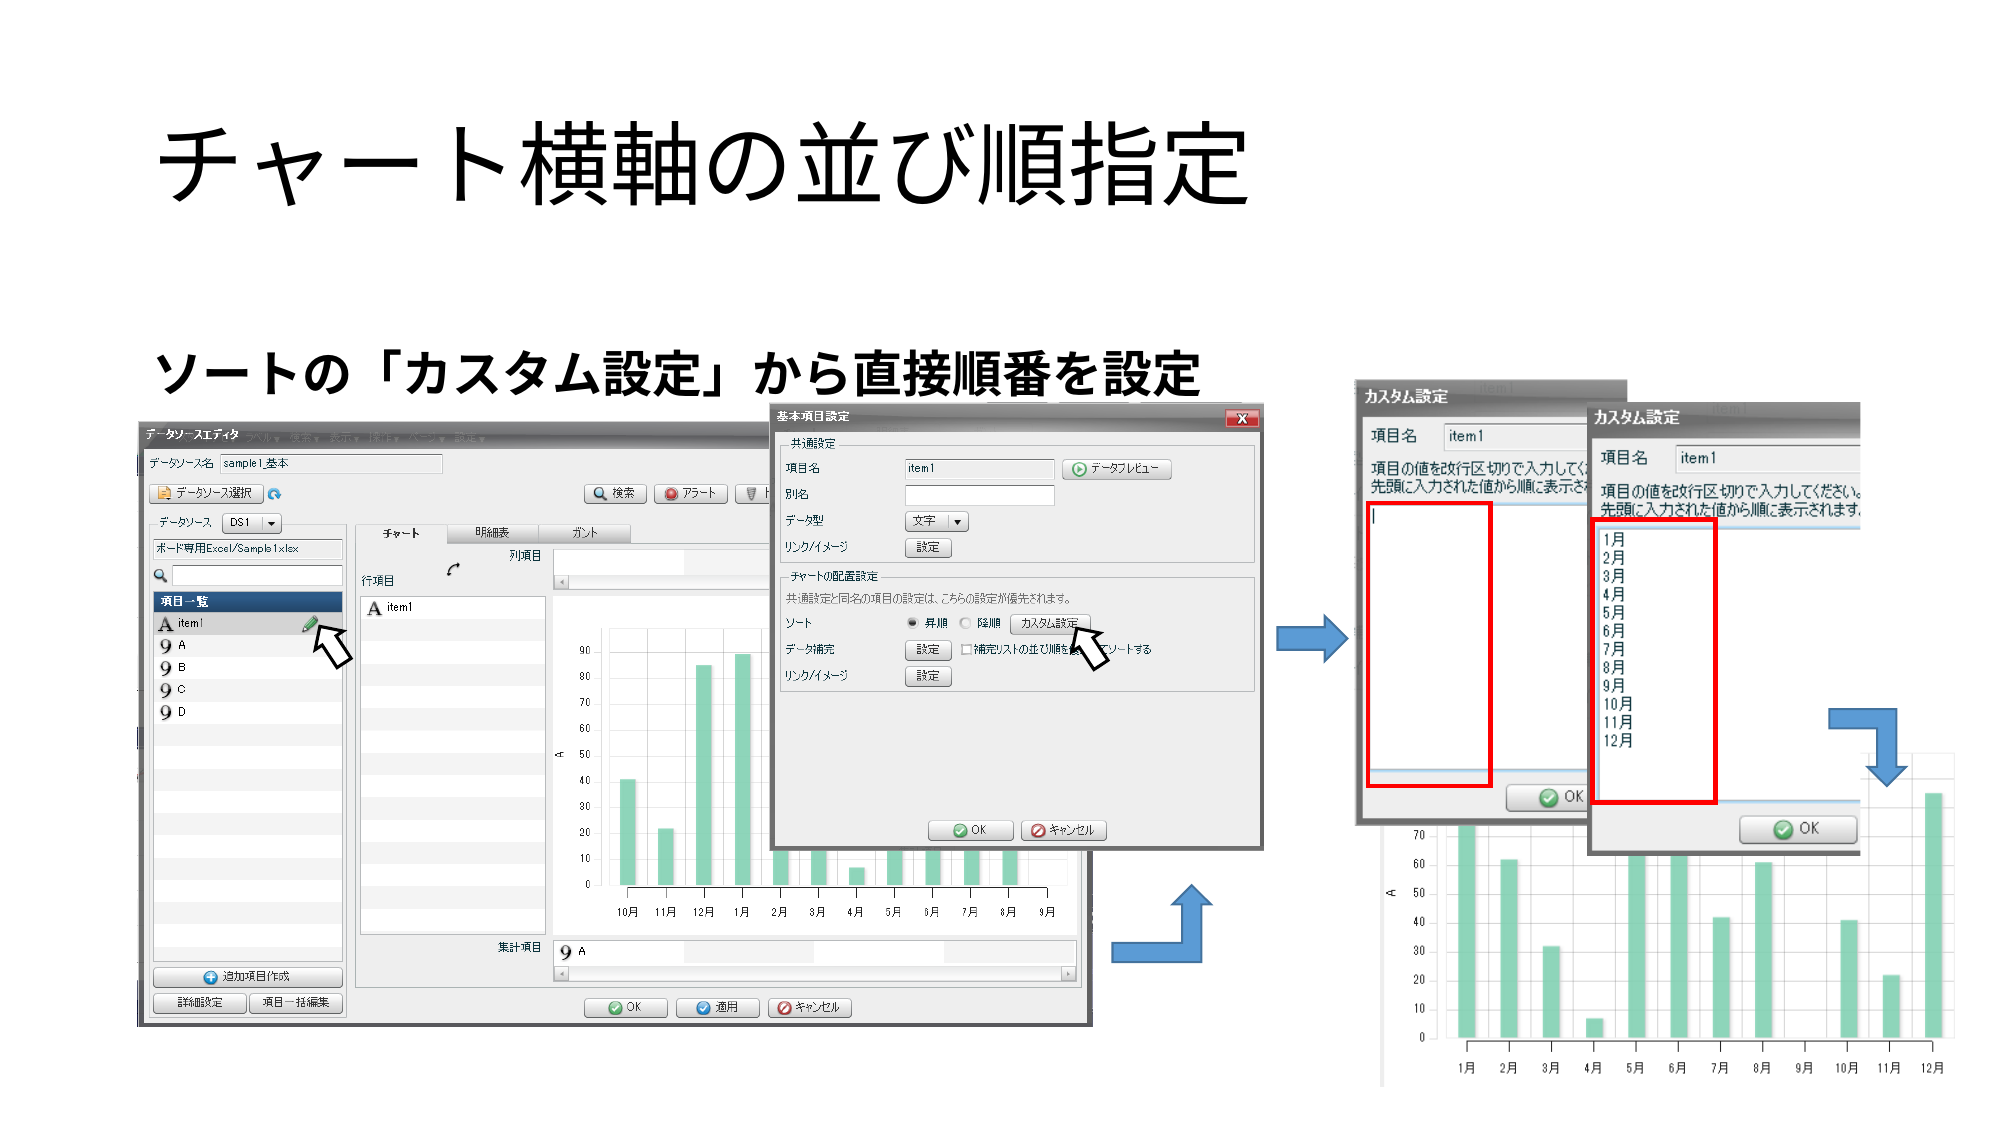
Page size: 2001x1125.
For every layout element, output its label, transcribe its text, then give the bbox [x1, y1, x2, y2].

text_box [1111, 883, 1214, 964]
text_box [1861, 708, 1898, 731]
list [769, 402, 1264, 851]
list ソートの「カスタム設定」から直接順番を設定 [137, 275, 1863, 411]
picture [1354, 379, 1957, 1087]
text_box [1276, 613, 1349, 664]
title チャート横軸の並び順指定 [137, 59, 1863, 275]
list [137, 421, 1093, 1027]
